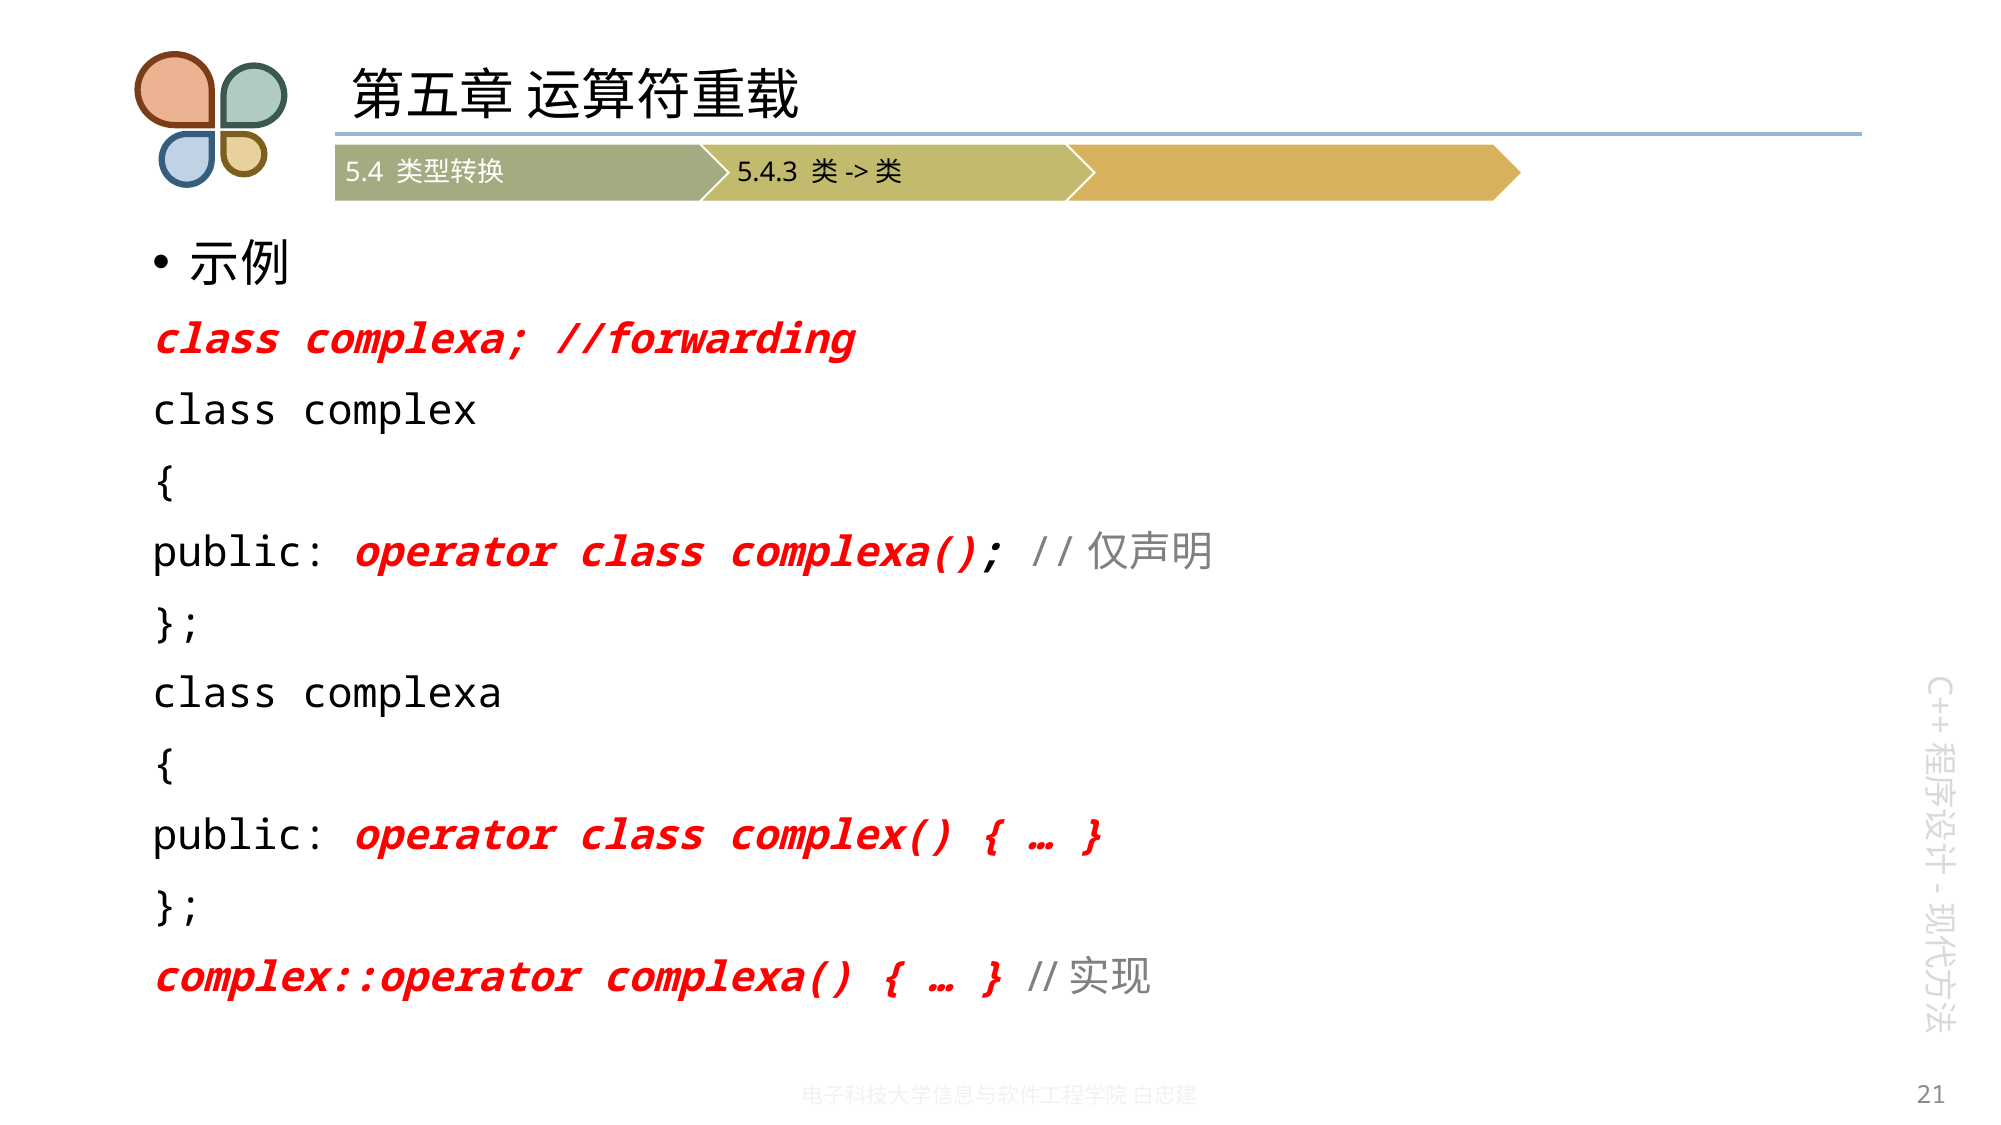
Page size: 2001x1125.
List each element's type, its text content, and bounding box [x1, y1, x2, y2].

title 第五章 运算符重载 [335, 59, 1863, 134]
list 示例 class complexa; //forwarding class complex { public: operator class complexa(); //仅声明 }; class complexa { public: operator class complex() { … } }; complex::operator complexa() { … } //实现 [137, 223, 1863, 1066]
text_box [333, 143, 1524, 202]
slide_number 21 [1862, 1065, 2000, 1125]
